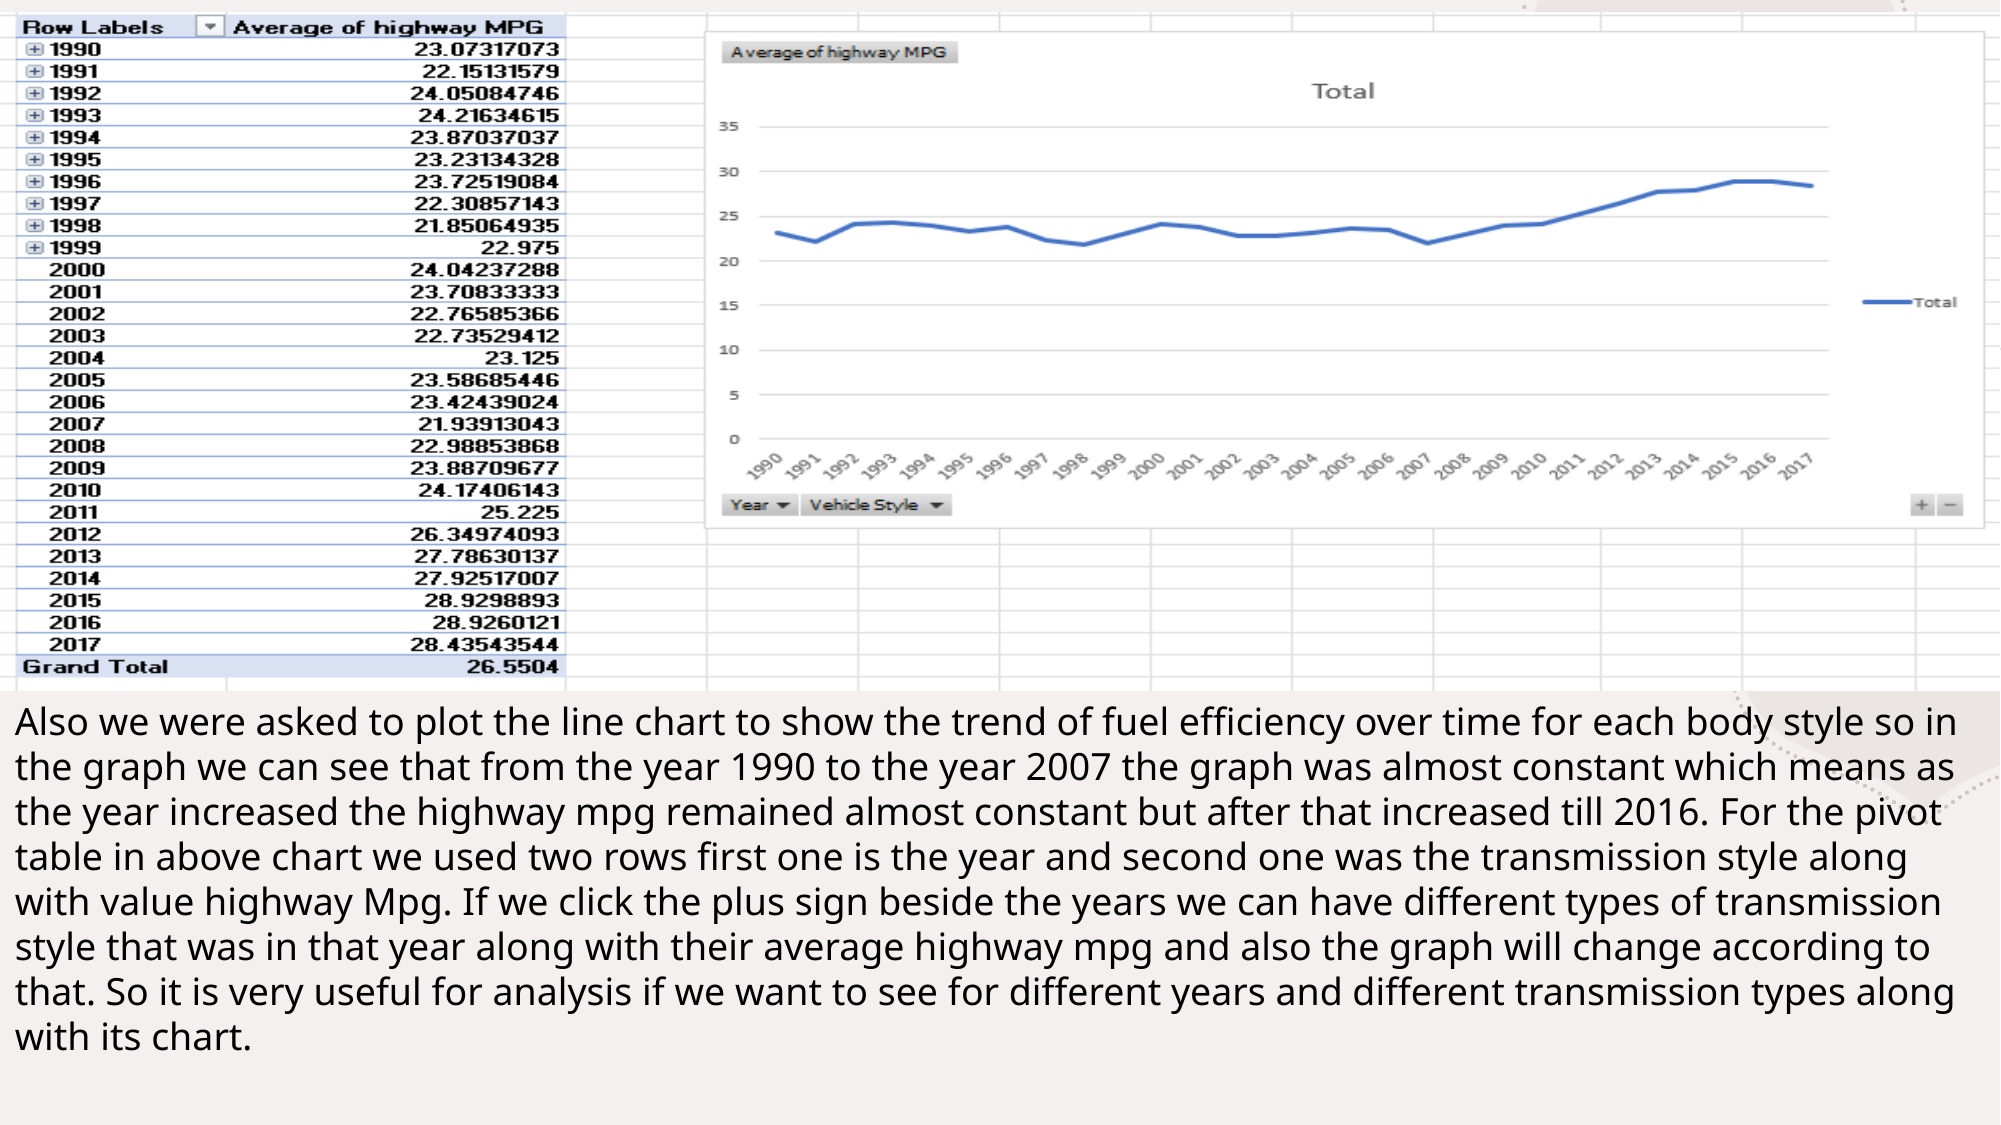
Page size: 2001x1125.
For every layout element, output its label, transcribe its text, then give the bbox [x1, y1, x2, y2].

text_box Also we were asked to plot the line chart to show the trend of fuel efficiency over time for each body style so in the graph we can see that from the year 1990 to the year 2007 the graph was almost constant which means as the year increased the highway mpg remained almost constant but after that increased till 2016. For the pivot table in above chart we used two rows first one is the year and second one was the transmission style along with value highway Mpg. If we click the plus sign beside the years we can have different types of transmission style that was in that year along with their average highway mpg and also the graph will change according to that. So it is very useful for analysis if we want to see for different years and different transmission types along with its chart. [0, 691, 2000, 1065]
picture [0, 12, 2000, 691]
